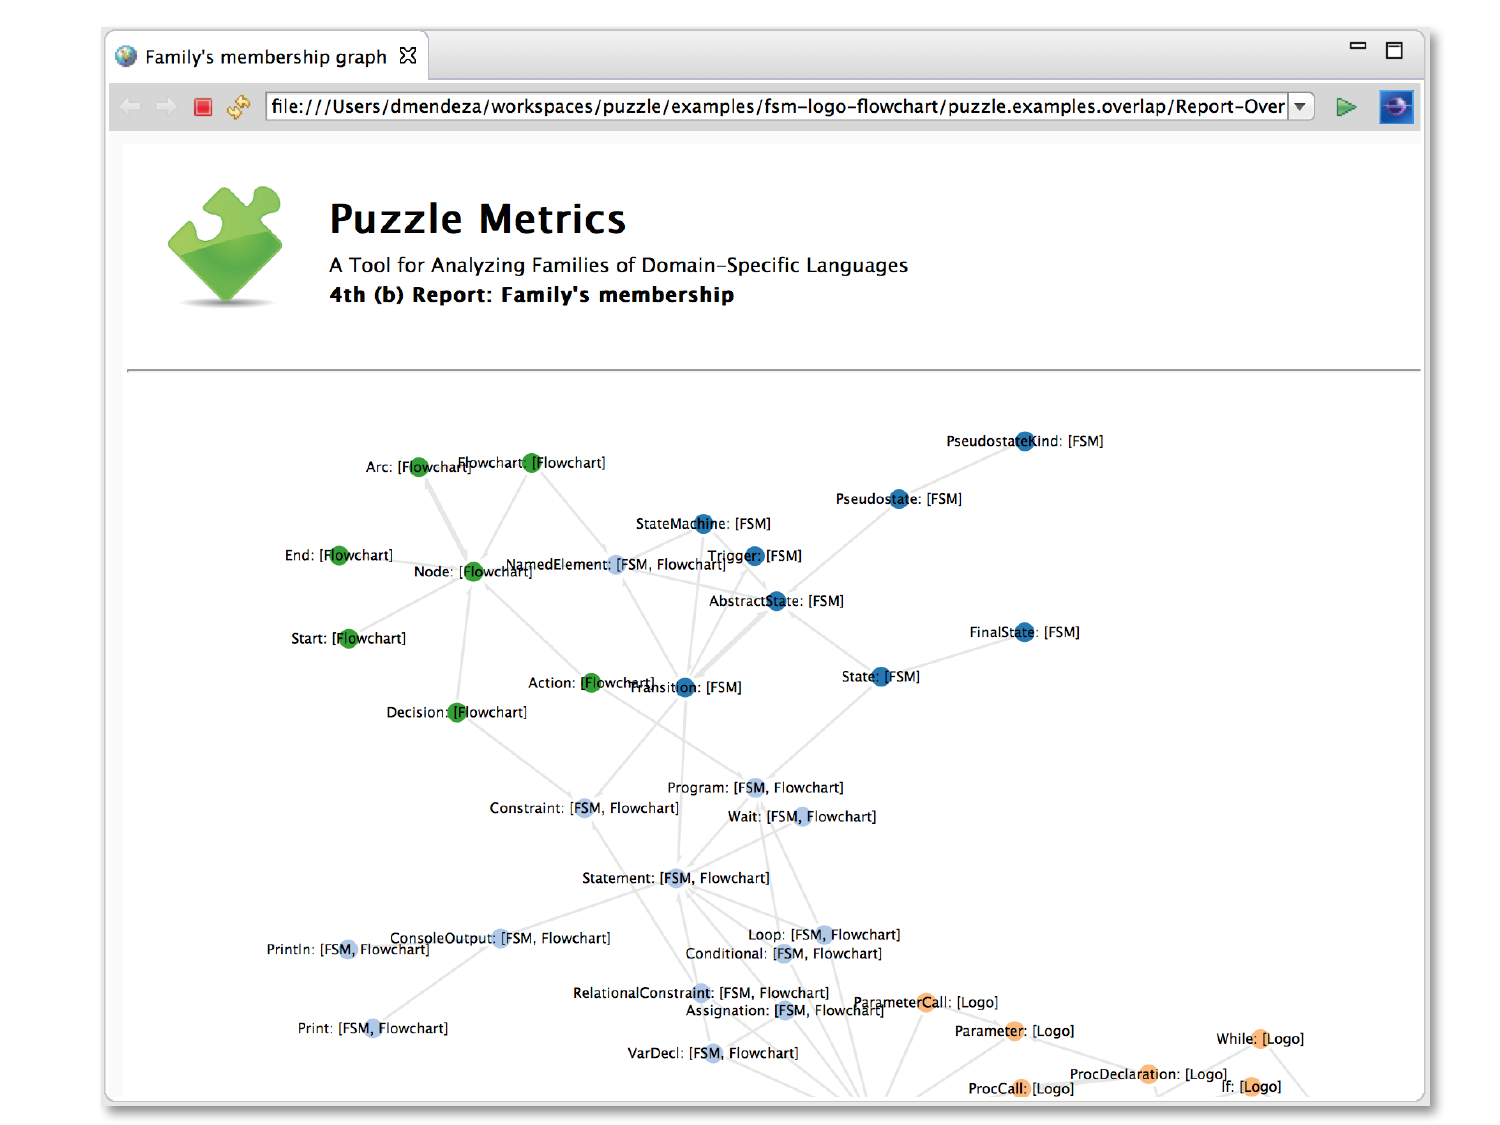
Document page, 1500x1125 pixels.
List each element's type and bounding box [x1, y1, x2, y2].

picture [101, 27, 1430, 1106]
